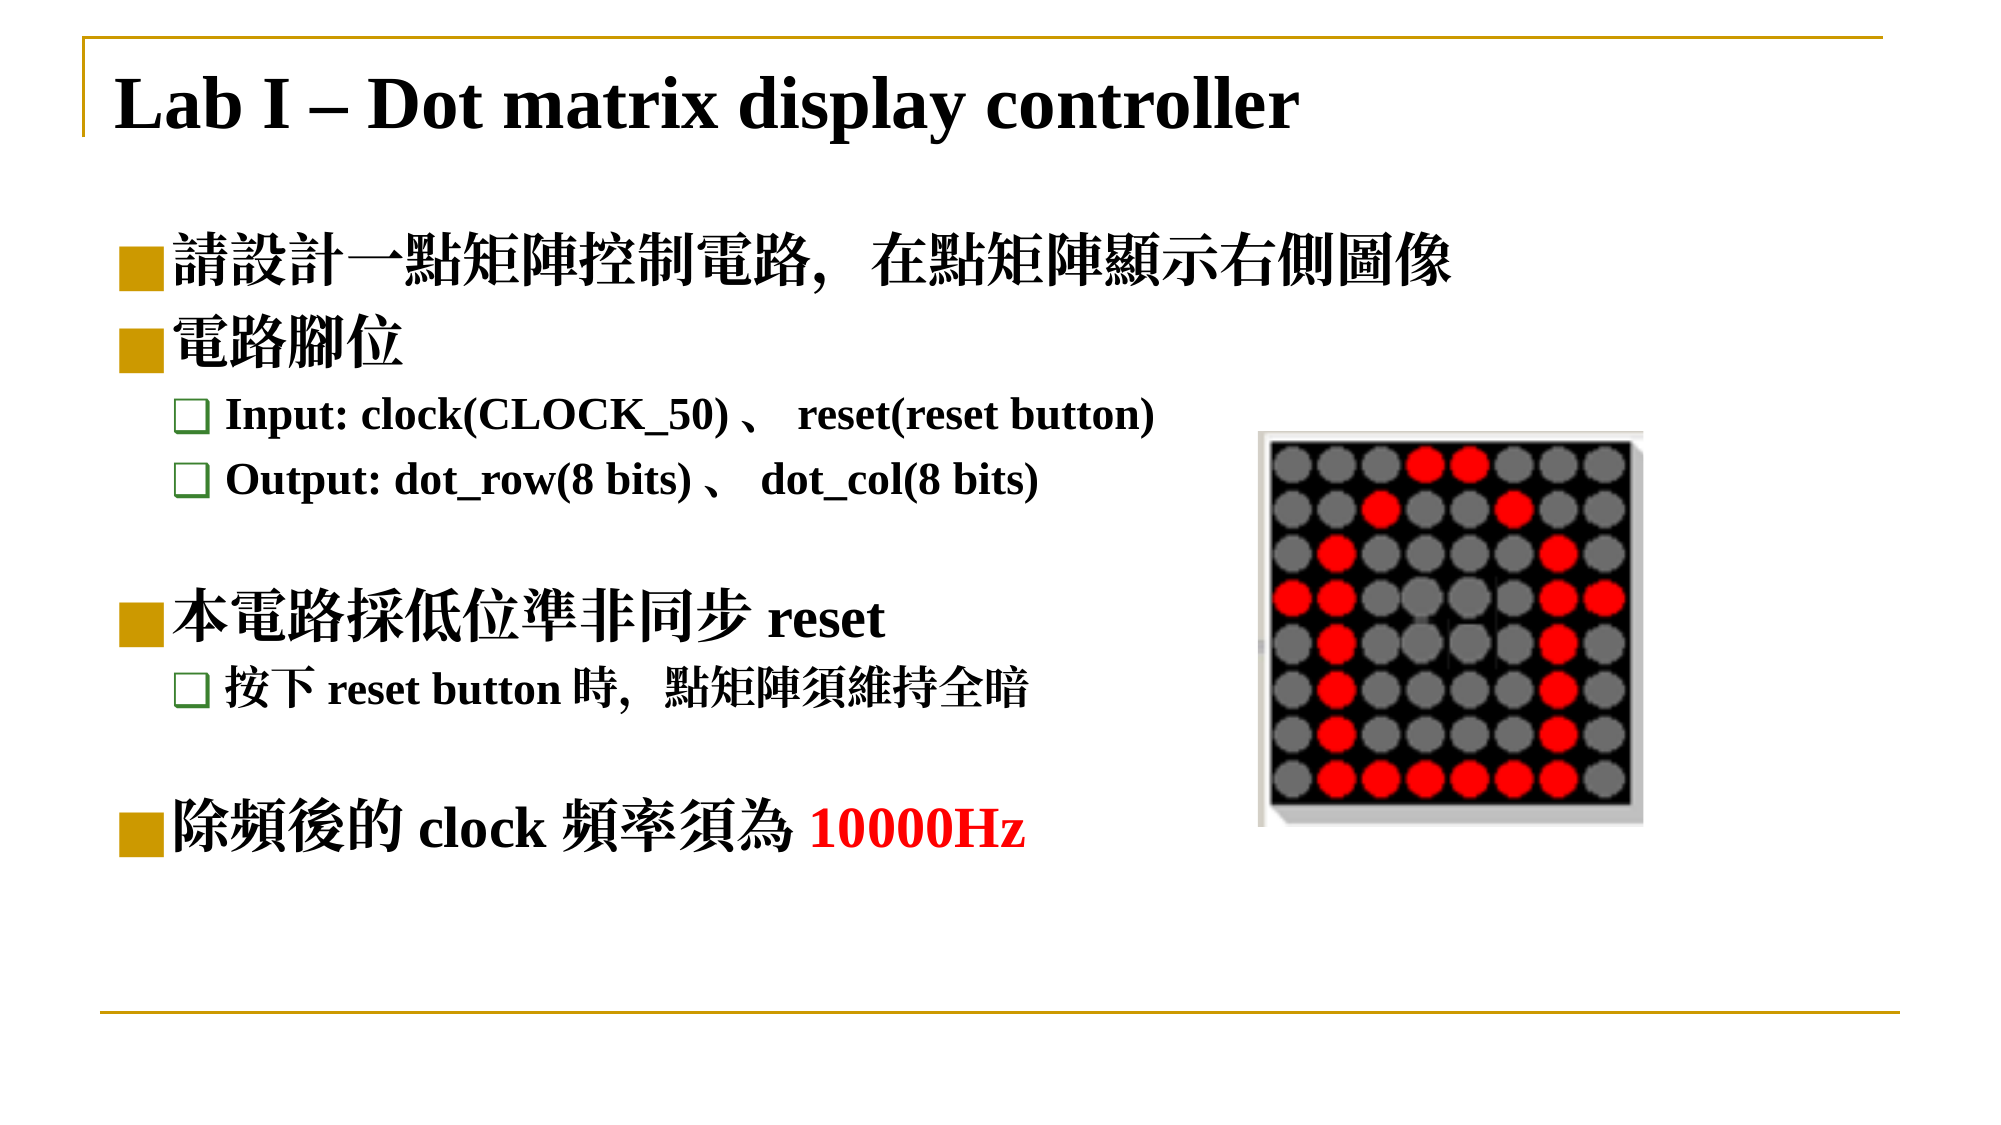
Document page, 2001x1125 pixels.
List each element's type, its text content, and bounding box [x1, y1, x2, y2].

picture [1257, 430, 1644, 827]
title Lab I – Dot matrix display controller [99, 45, 1961, 215]
list 請設計一點矩陣控制電路，在點矩陣顯示右側圖像 電路腳位 Input: clock(CLOCK_50)、reset(reset button) Output: dot_row(8 bits)、dot_col(8 bits) 本電路採低位準非同步reset 按下reset button時，點矩陣須維持全暗 除頻後的clock頻率須為10000Hz [99, 215, 1961, 966]
